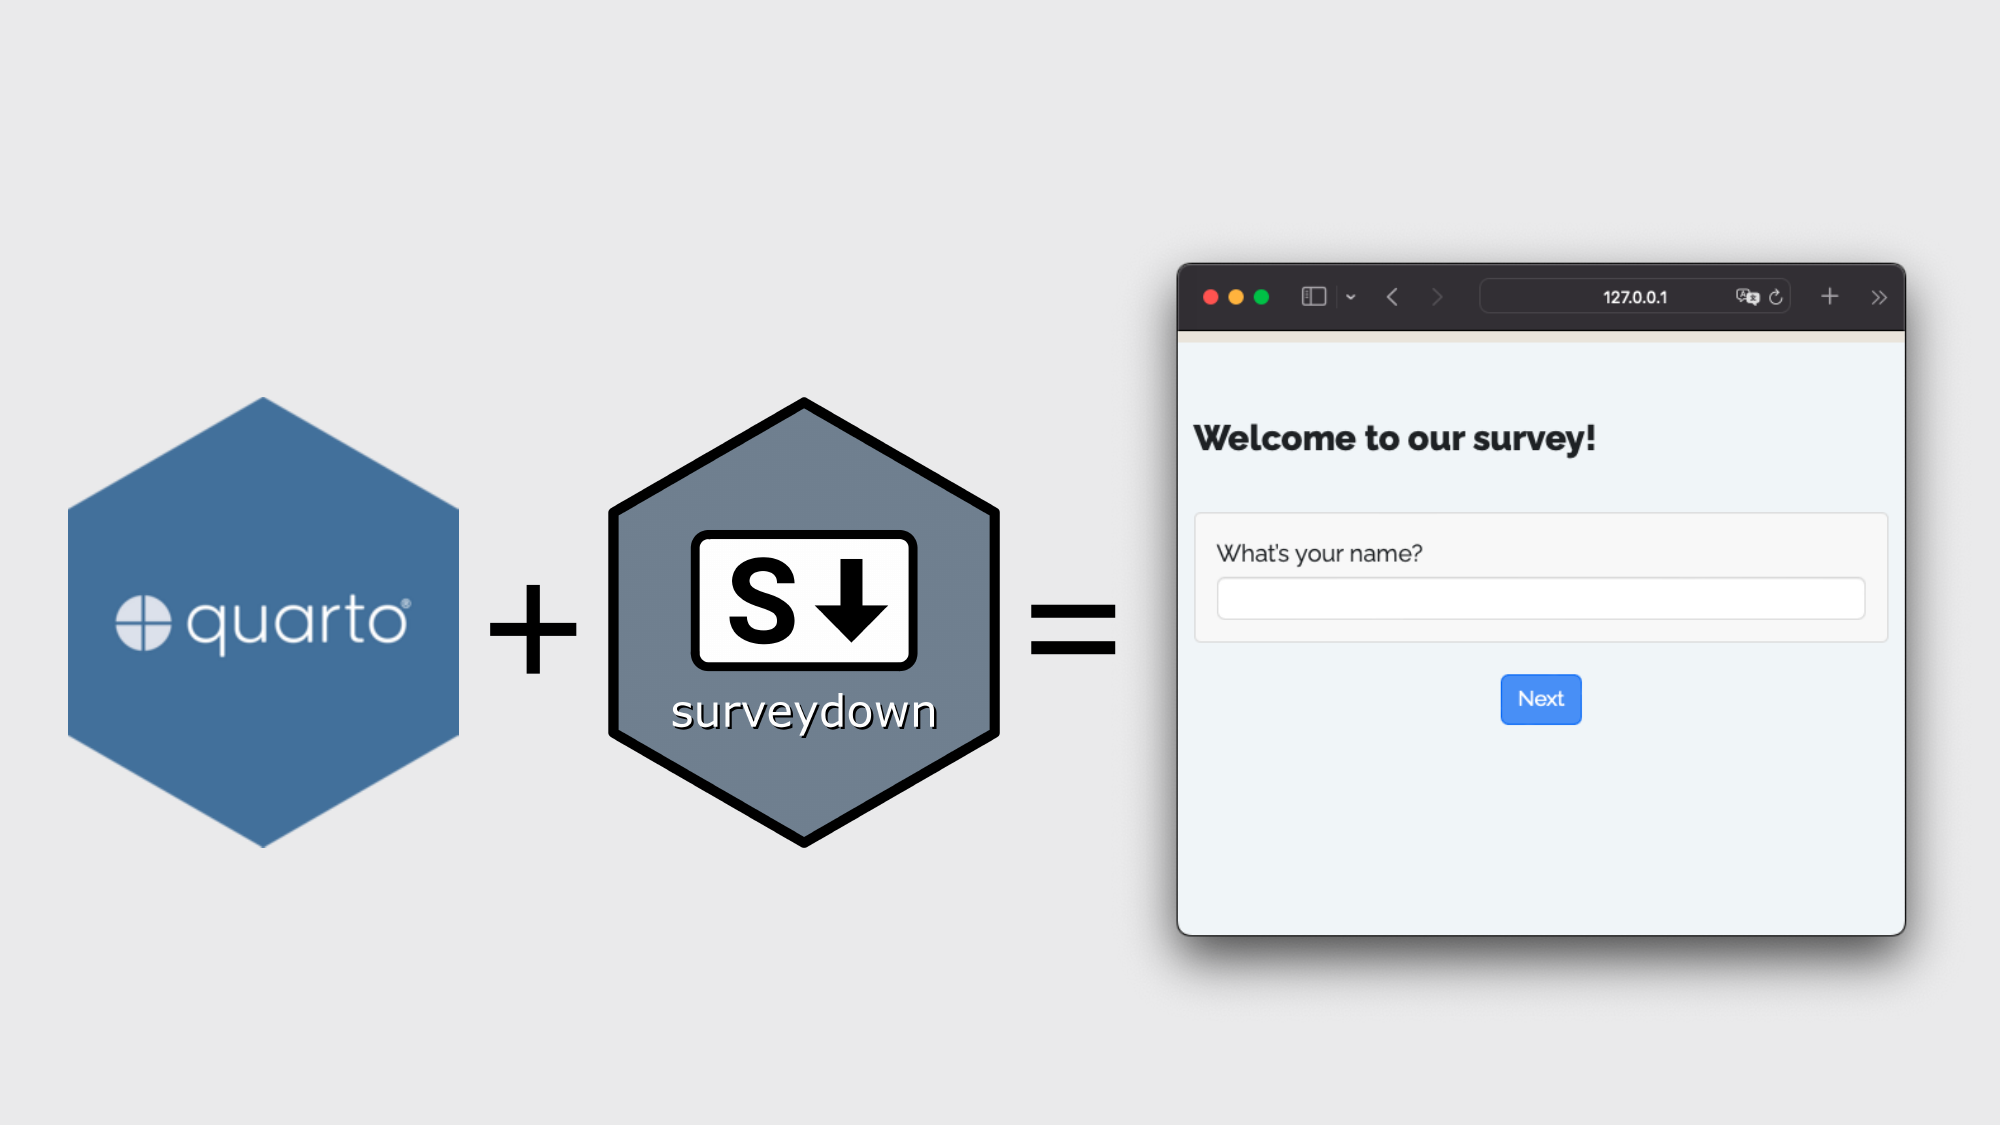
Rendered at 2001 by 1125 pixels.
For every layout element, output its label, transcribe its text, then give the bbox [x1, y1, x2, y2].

text_box + [466, 503, 601, 739]
picture [1106, 216, 1977, 1029]
text_box = [1007, 503, 1106, 739]
picture [608, 396, 1001, 848]
picture [67, 396, 459, 848]
